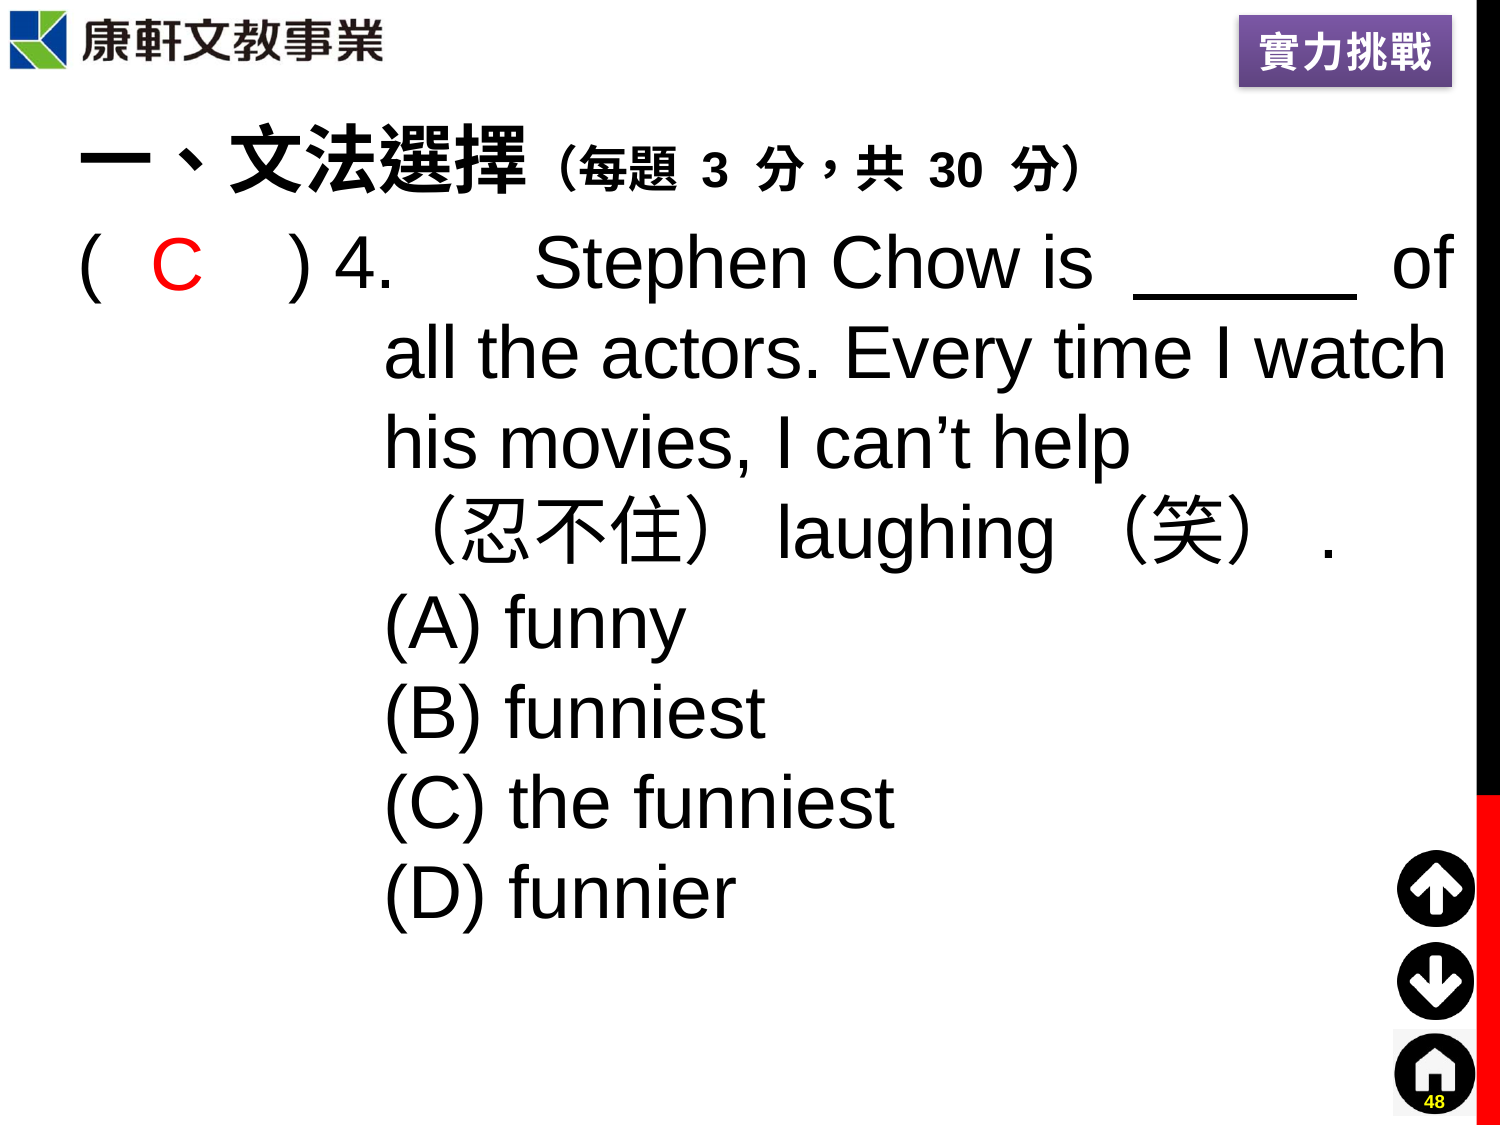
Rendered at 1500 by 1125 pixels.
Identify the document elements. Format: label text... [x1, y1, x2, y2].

text_box C [107, 223, 249, 314]
text_box 實力挑戰 [1239, 15, 1452, 87]
picture [8, 9, 387, 70]
picture [1396, 942, 1475, 1020]
picture [1397, 850, 1475, 928]
text_box 一、文法選擇（每題 3 分，共 30 分） [63, 111, 1222, 210]
picture [1393, 1029, 1476, 1116]
text_box ( ) 4. Stephen Chow is of all the actors. Every time I watch his movies, I can’t help （忍不住）laughing（笑）. (A) funny (B) funniest (C) the funniest (D) funnier [58, 206, 1477, 942]
